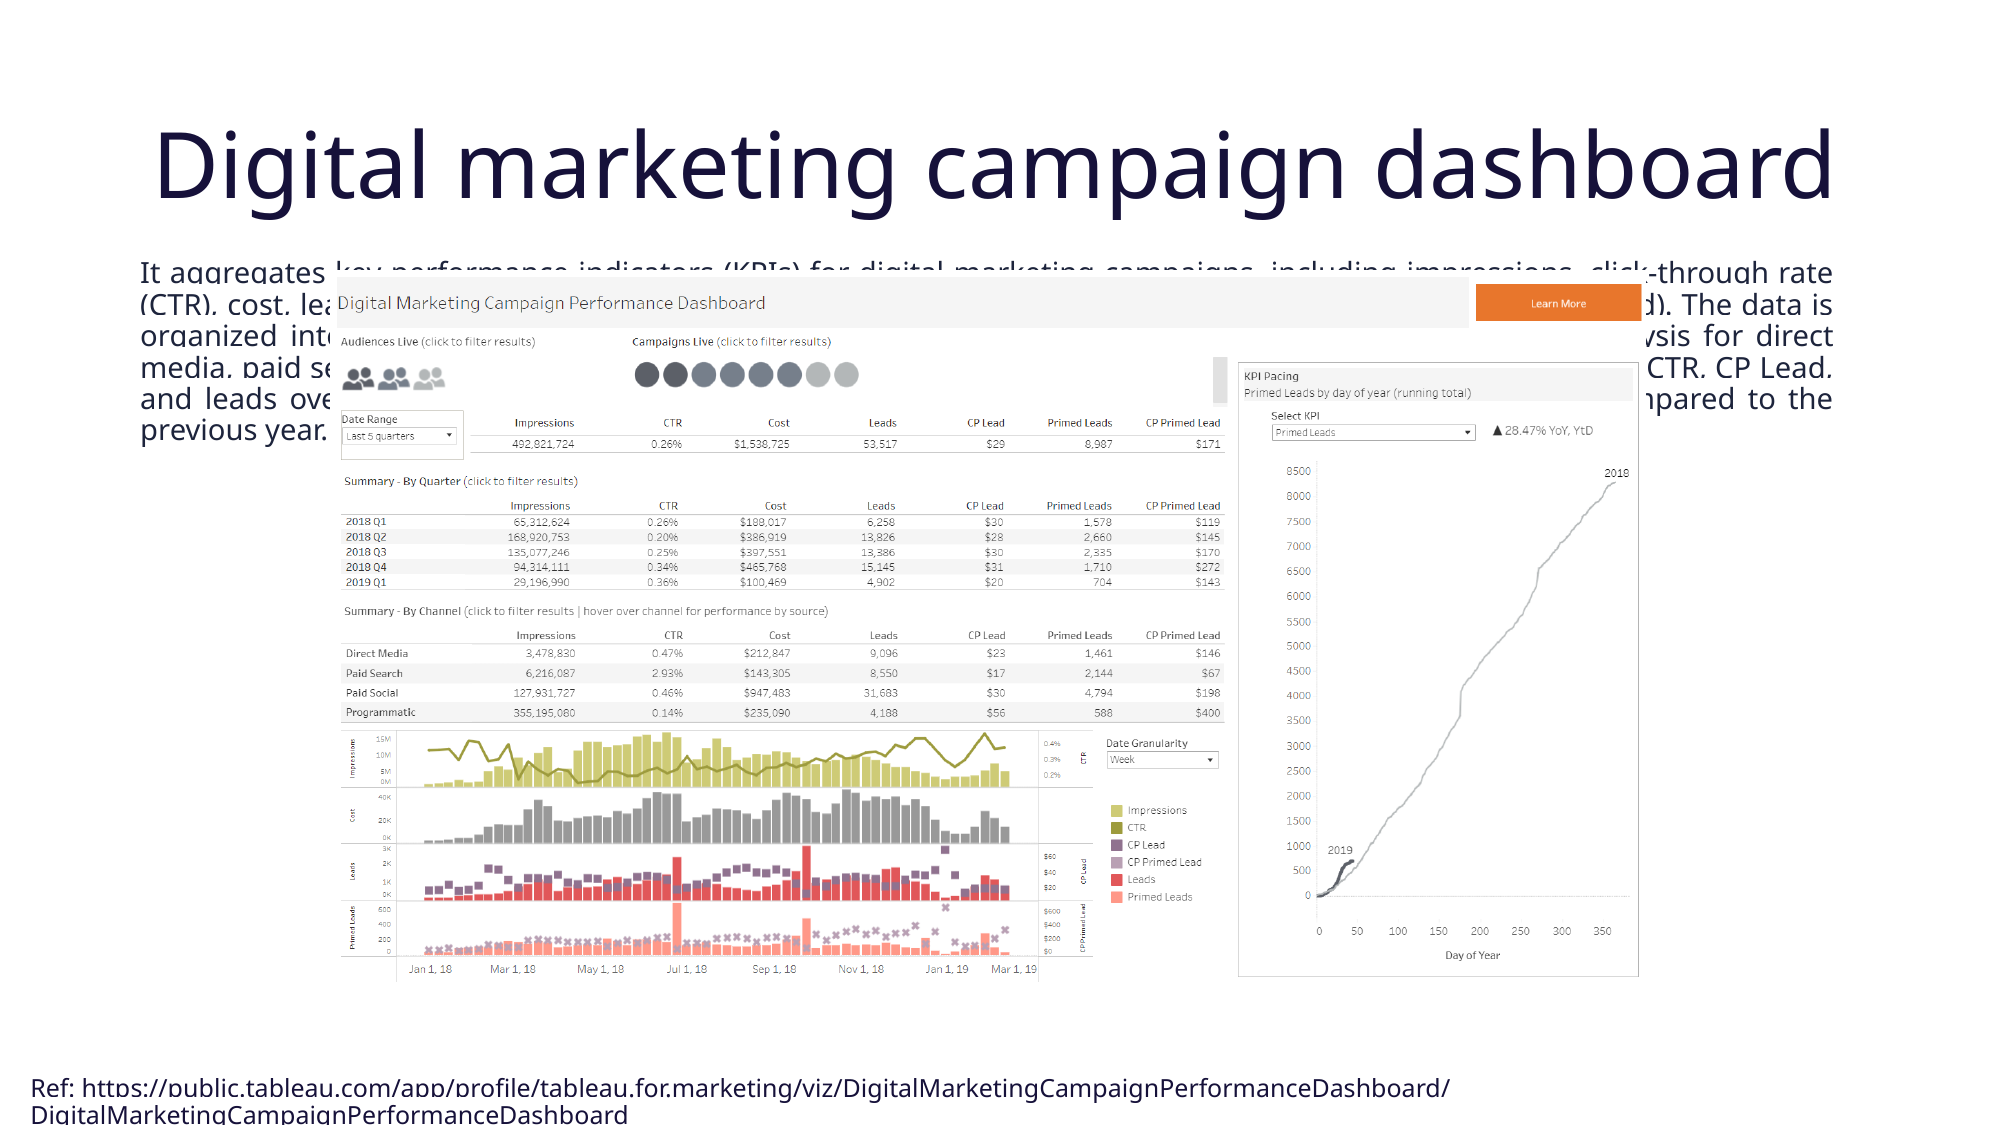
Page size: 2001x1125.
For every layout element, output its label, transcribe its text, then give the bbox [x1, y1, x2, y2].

picture [330, 270, 1646, 985]
title Digital marketing campaign dashboard [137, 59, 1863, 278]
list It aggregates key performance indicators (KPIs) for digital marketing campaigns, including impressions, click-through rate (CTR), cost, leads generated, cost per lead (CP Lead), primed leads, and cost per primed lead (CP Primed Lead). The data is organized into multiple sections: an overall summary, a quarterly breakdown, and a channel-specific analysis for direct media, paid search, paid social, and programmatic advertising. A line graph shows the trend for impressions, CTR, CP Lead, and leads over time, and there’s a pacing chart indicating the cumulative primed leads over the year, compared to the previous year. [125, 251, 1851, 368]
text_box Ref: https://public.tableau.com/app/profile/tableau.for.marketing/viz/DigitalMarketingCampaignPerformanceDashboard/DigitalMarketingCampaignPerformanceDashboard [15, 1068, 2000, 1125]
